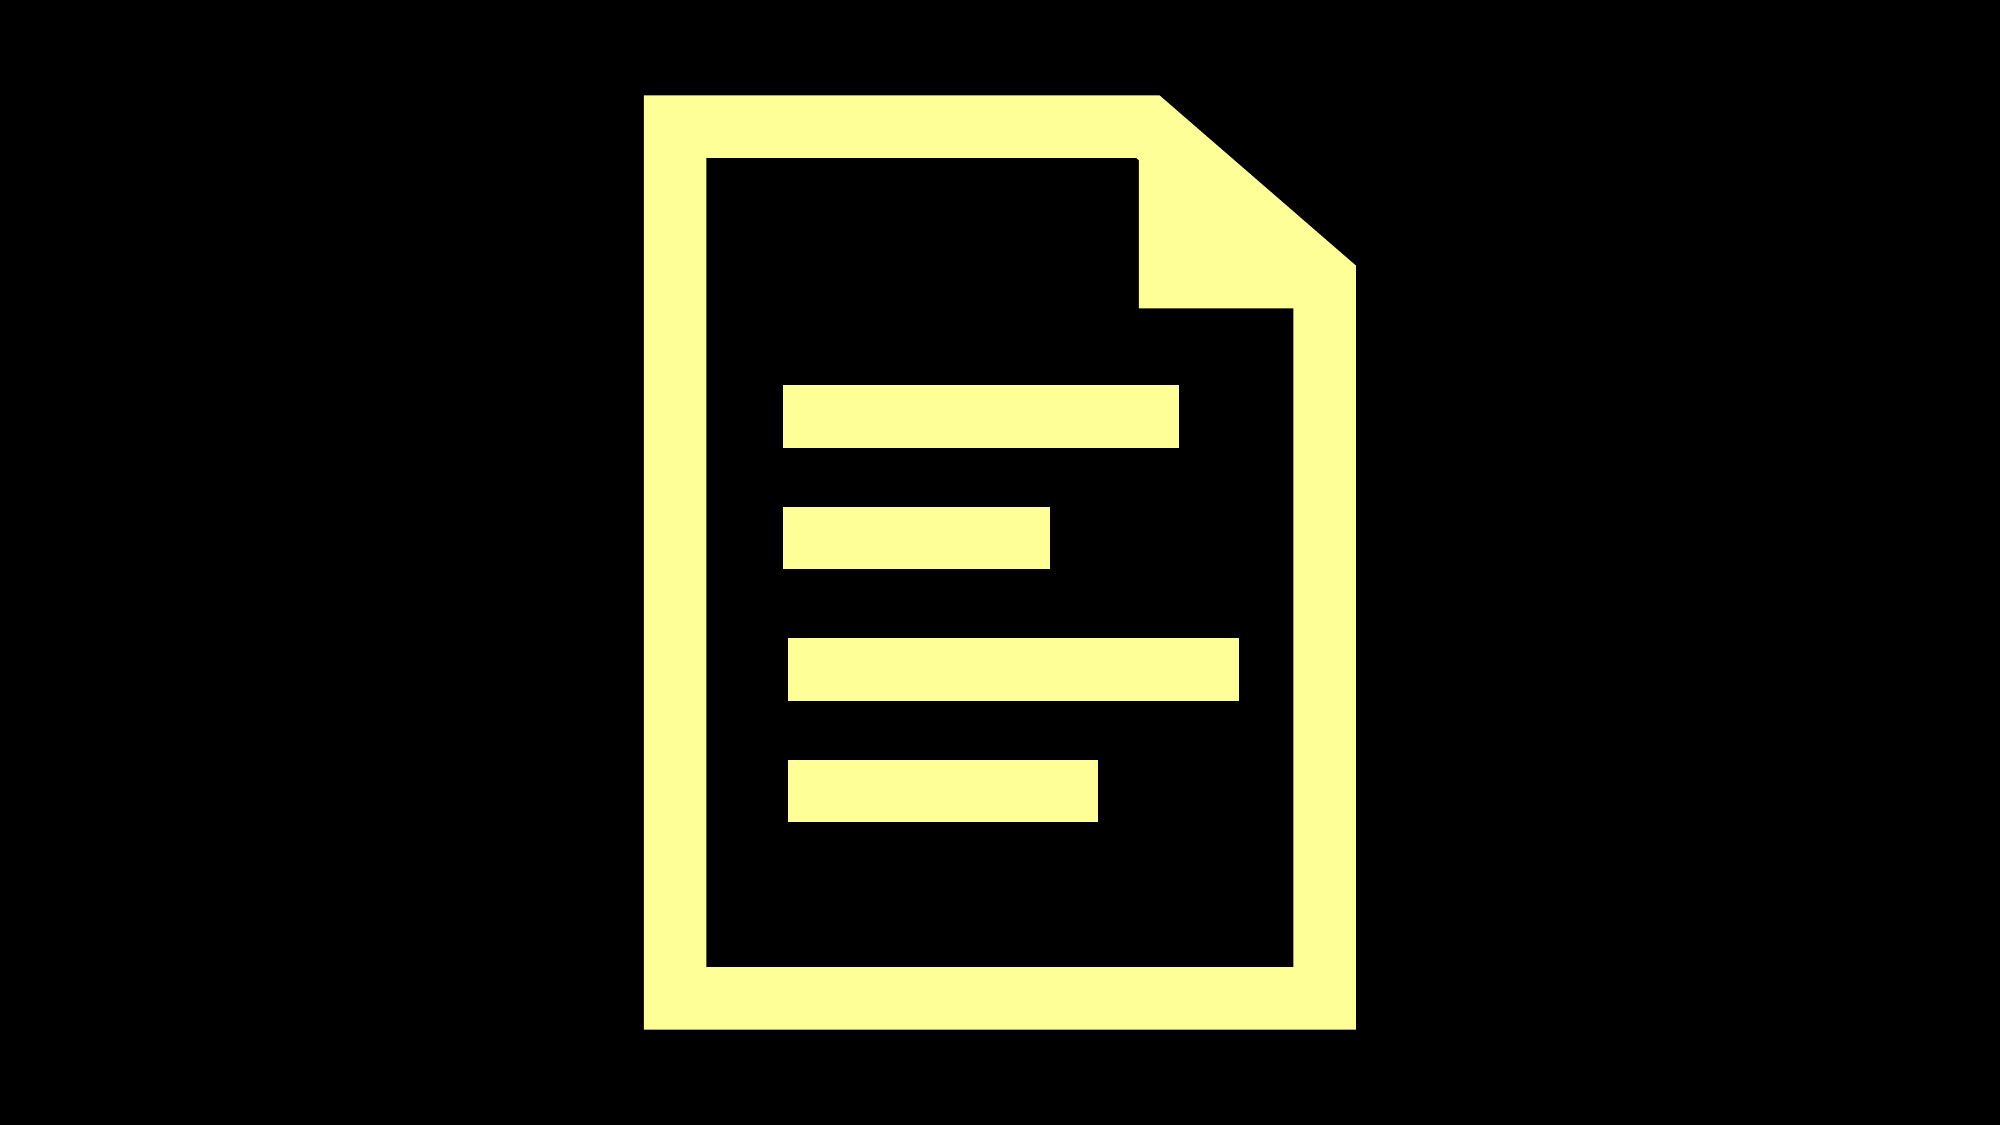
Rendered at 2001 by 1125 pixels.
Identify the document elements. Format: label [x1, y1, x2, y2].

text_box [674, 125, 1326, 1000]
text_box [1137, 152, 1319, 310]
